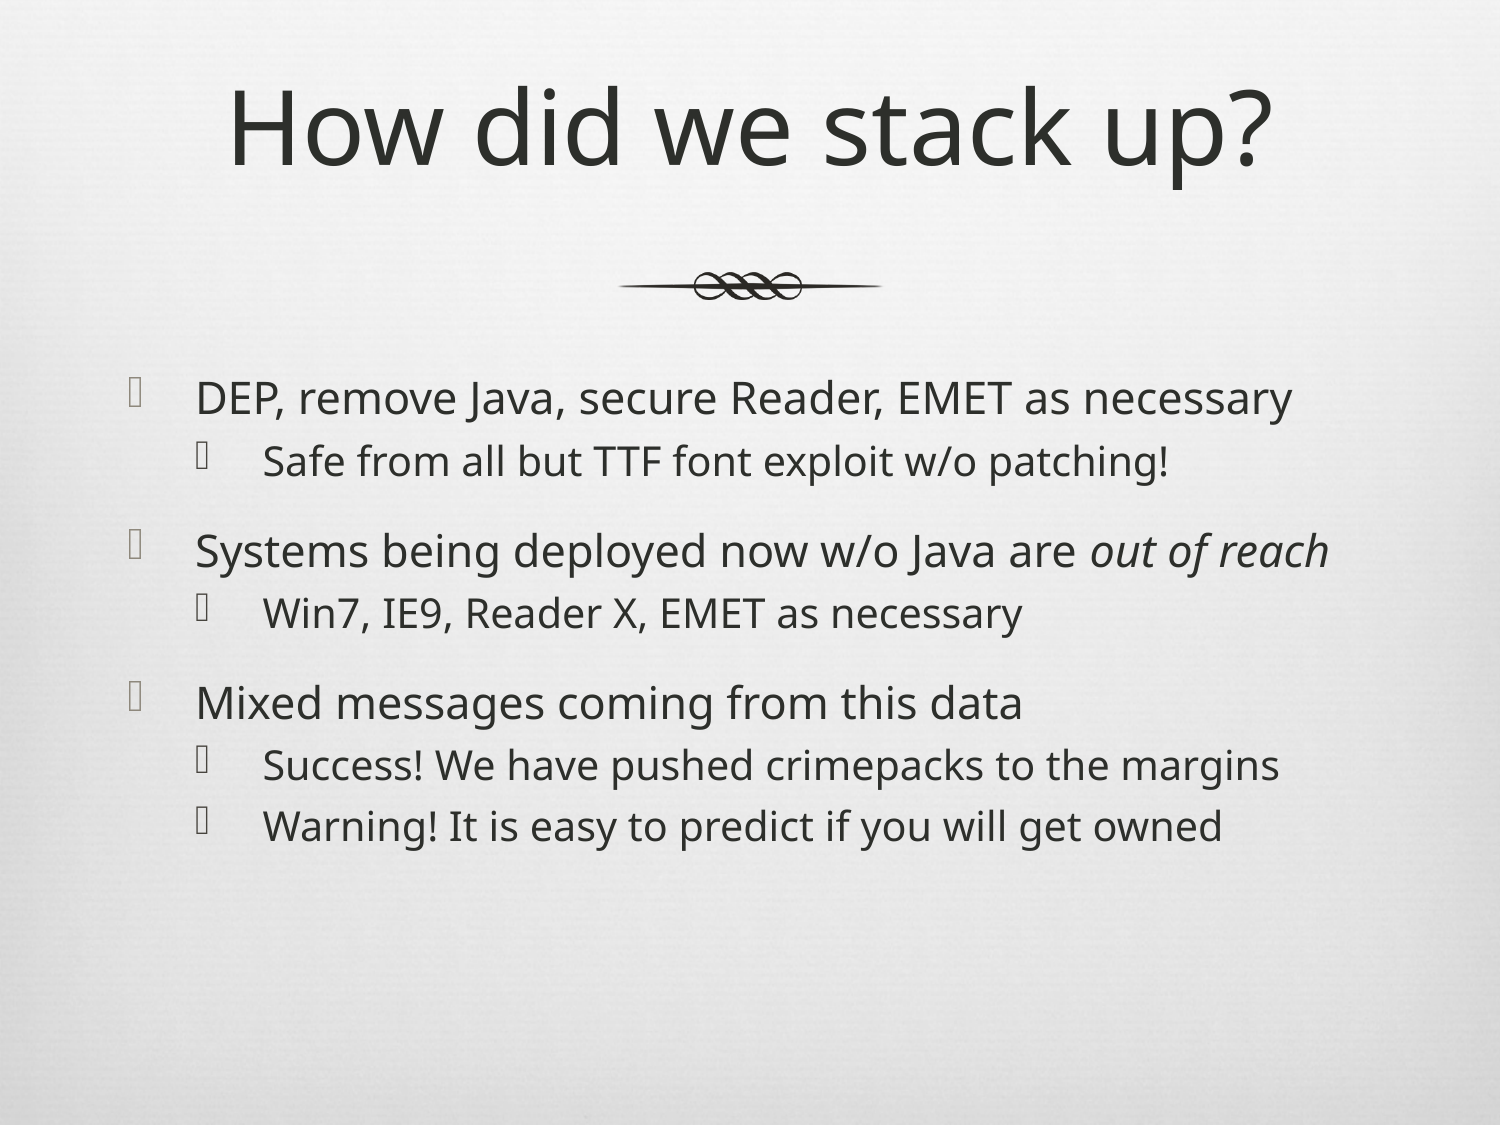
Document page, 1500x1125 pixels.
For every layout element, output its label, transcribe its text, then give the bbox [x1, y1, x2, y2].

title How did we stack up? [112, 11, 1388, 236]
picture [615, 272, 885, 300]
list DEP, remove Java, secure Reader, EMET as necessary Safe from all but TTF font exploit w/o patching! Systems being deployed now w/o Java are out of reach Win7, IE9, Reader X, EMET as necessary Mixed messages coming from this data Success! We have pushed crimepacks to the margins Warning! It is easy to predict if you will get owned [112, 362, 1388, 963]
